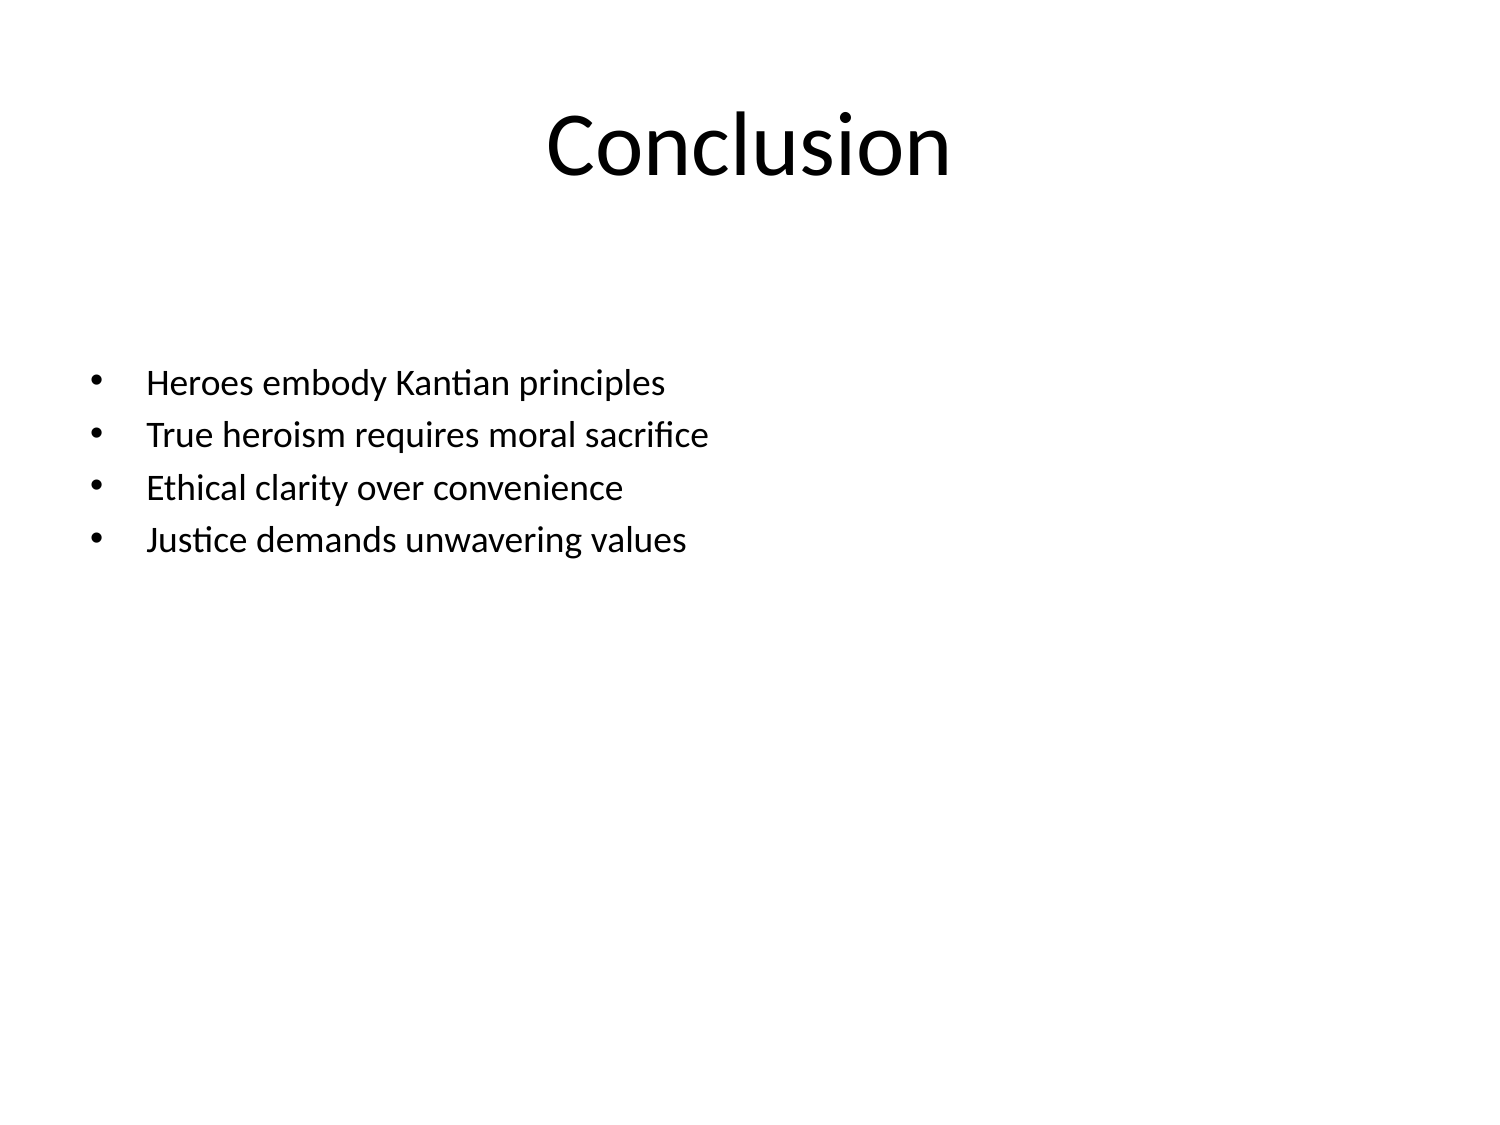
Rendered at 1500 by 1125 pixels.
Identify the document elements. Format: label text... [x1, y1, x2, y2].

list Heroes embody Kantian principles True heroism requires moral sacrifice Ethical clarity over convenience Justice demands unwavering values [75, 262, 1425, 1005]
title Conclusion [75, 45, 1425, 233]
